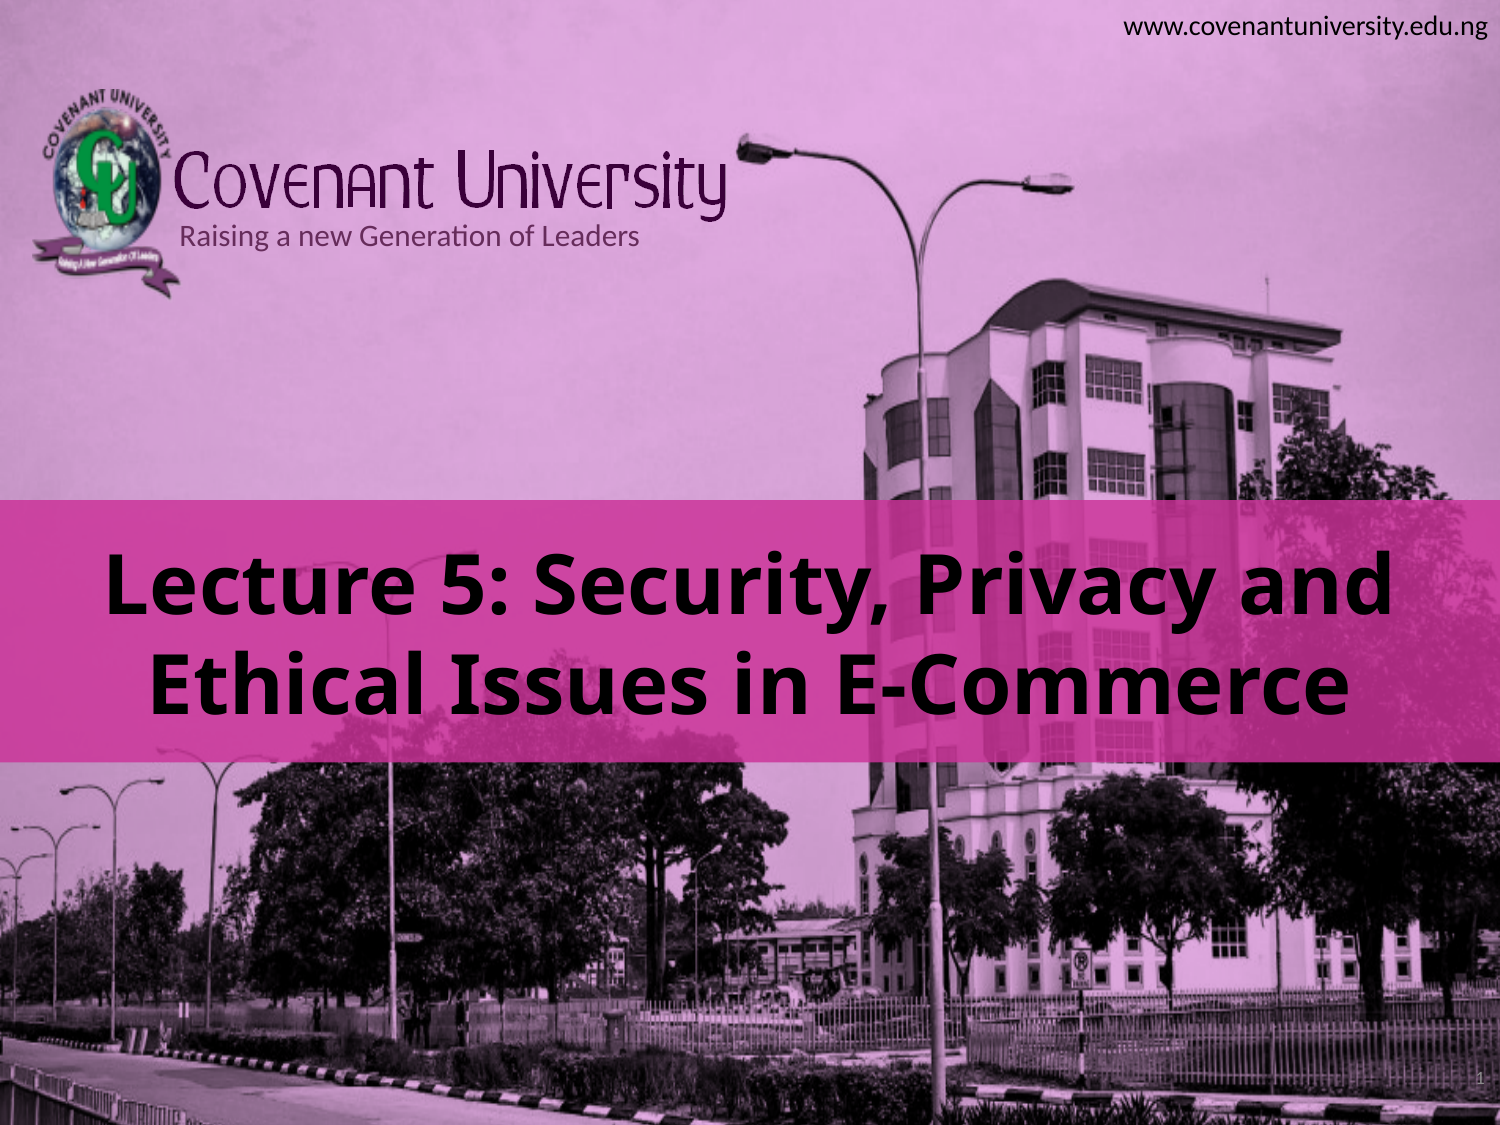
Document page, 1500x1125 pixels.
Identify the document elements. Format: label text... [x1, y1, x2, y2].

title Lecture 5: Security, Privacy and Ethical Issues in E-Commerce [0, 500, 1500, 763]
slide_number 1 [1200, 1034, 1500, 1119]
picture [32, 89, 762, 303]
